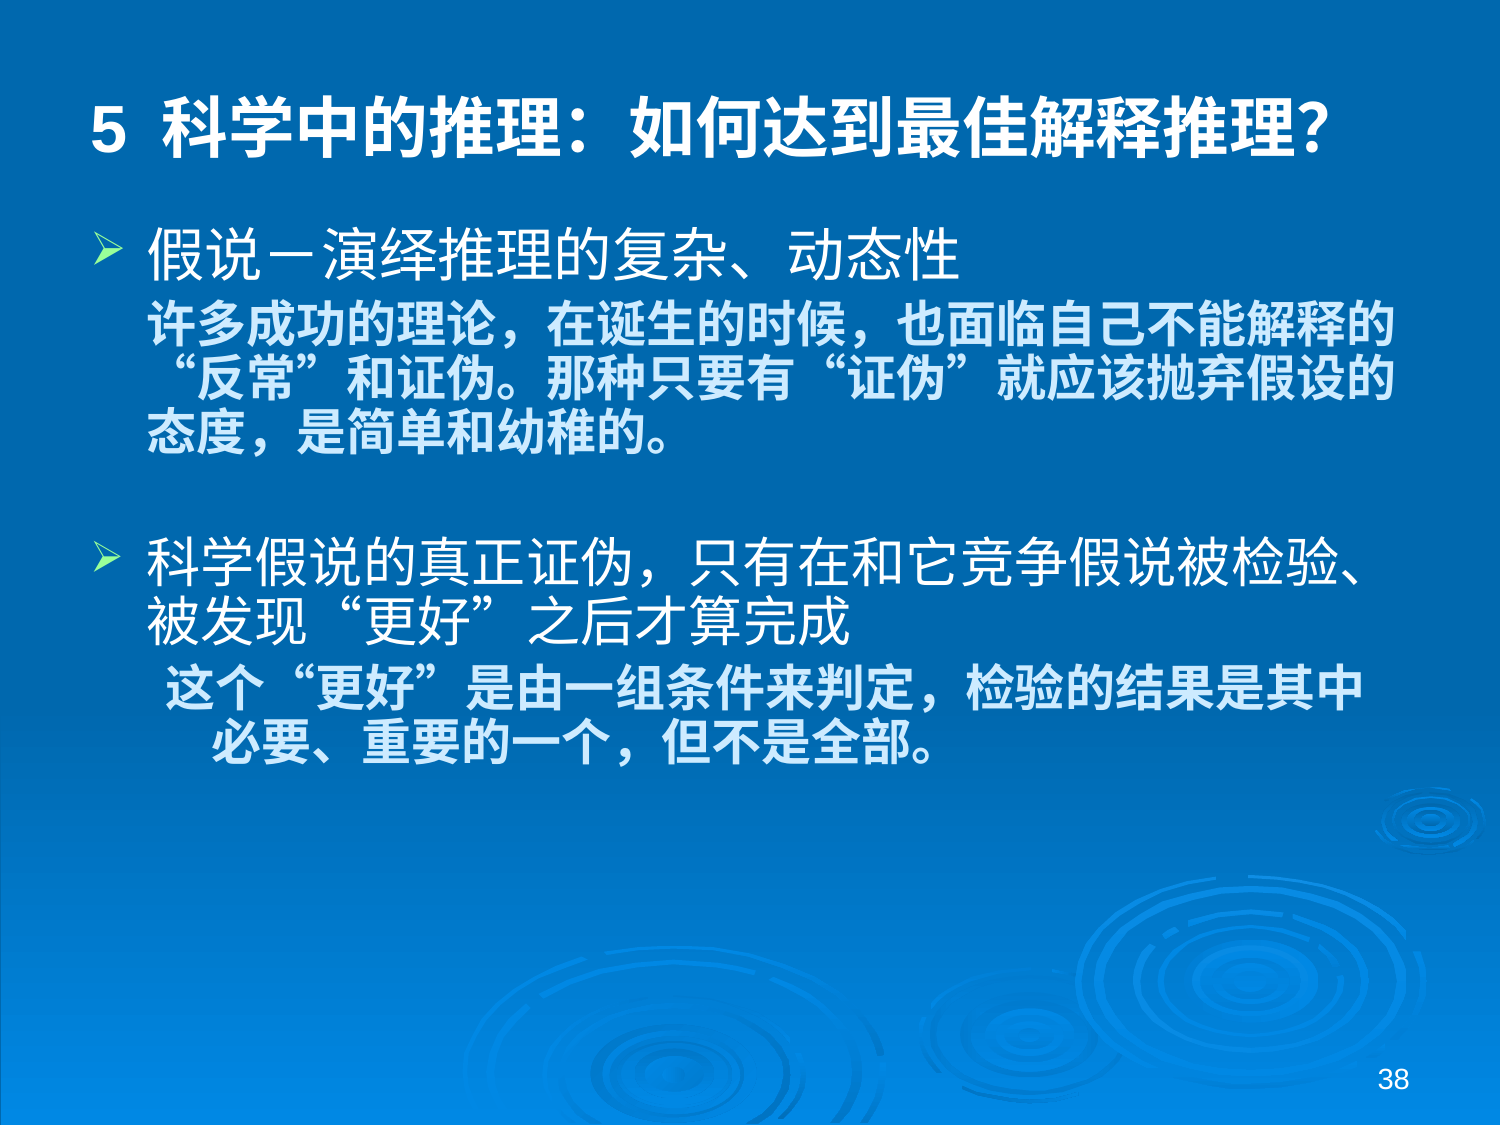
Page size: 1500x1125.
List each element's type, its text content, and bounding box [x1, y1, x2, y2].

slide_number 38 [1074, 1024, 1425, 1103]
list 5 科学中的推理：如何达到最佳解释推理？ 假说－演绎推理的复杂、动态性 许多成功的理论，在诞生的时候，也面临自己不能解释的“反常”和证伪。那种只要有“证伪”就应该抛弃假设的态度，是简单和幼稚的。 科学假说的真正证伪，只有在和它竞争假说被检验、被发现“更好”之后才算完成 这个“更好”是由一组条件来判定，检验的结果是其中必要、重要的一个，但不是全部。 [75, 87, 1425, 1019]
